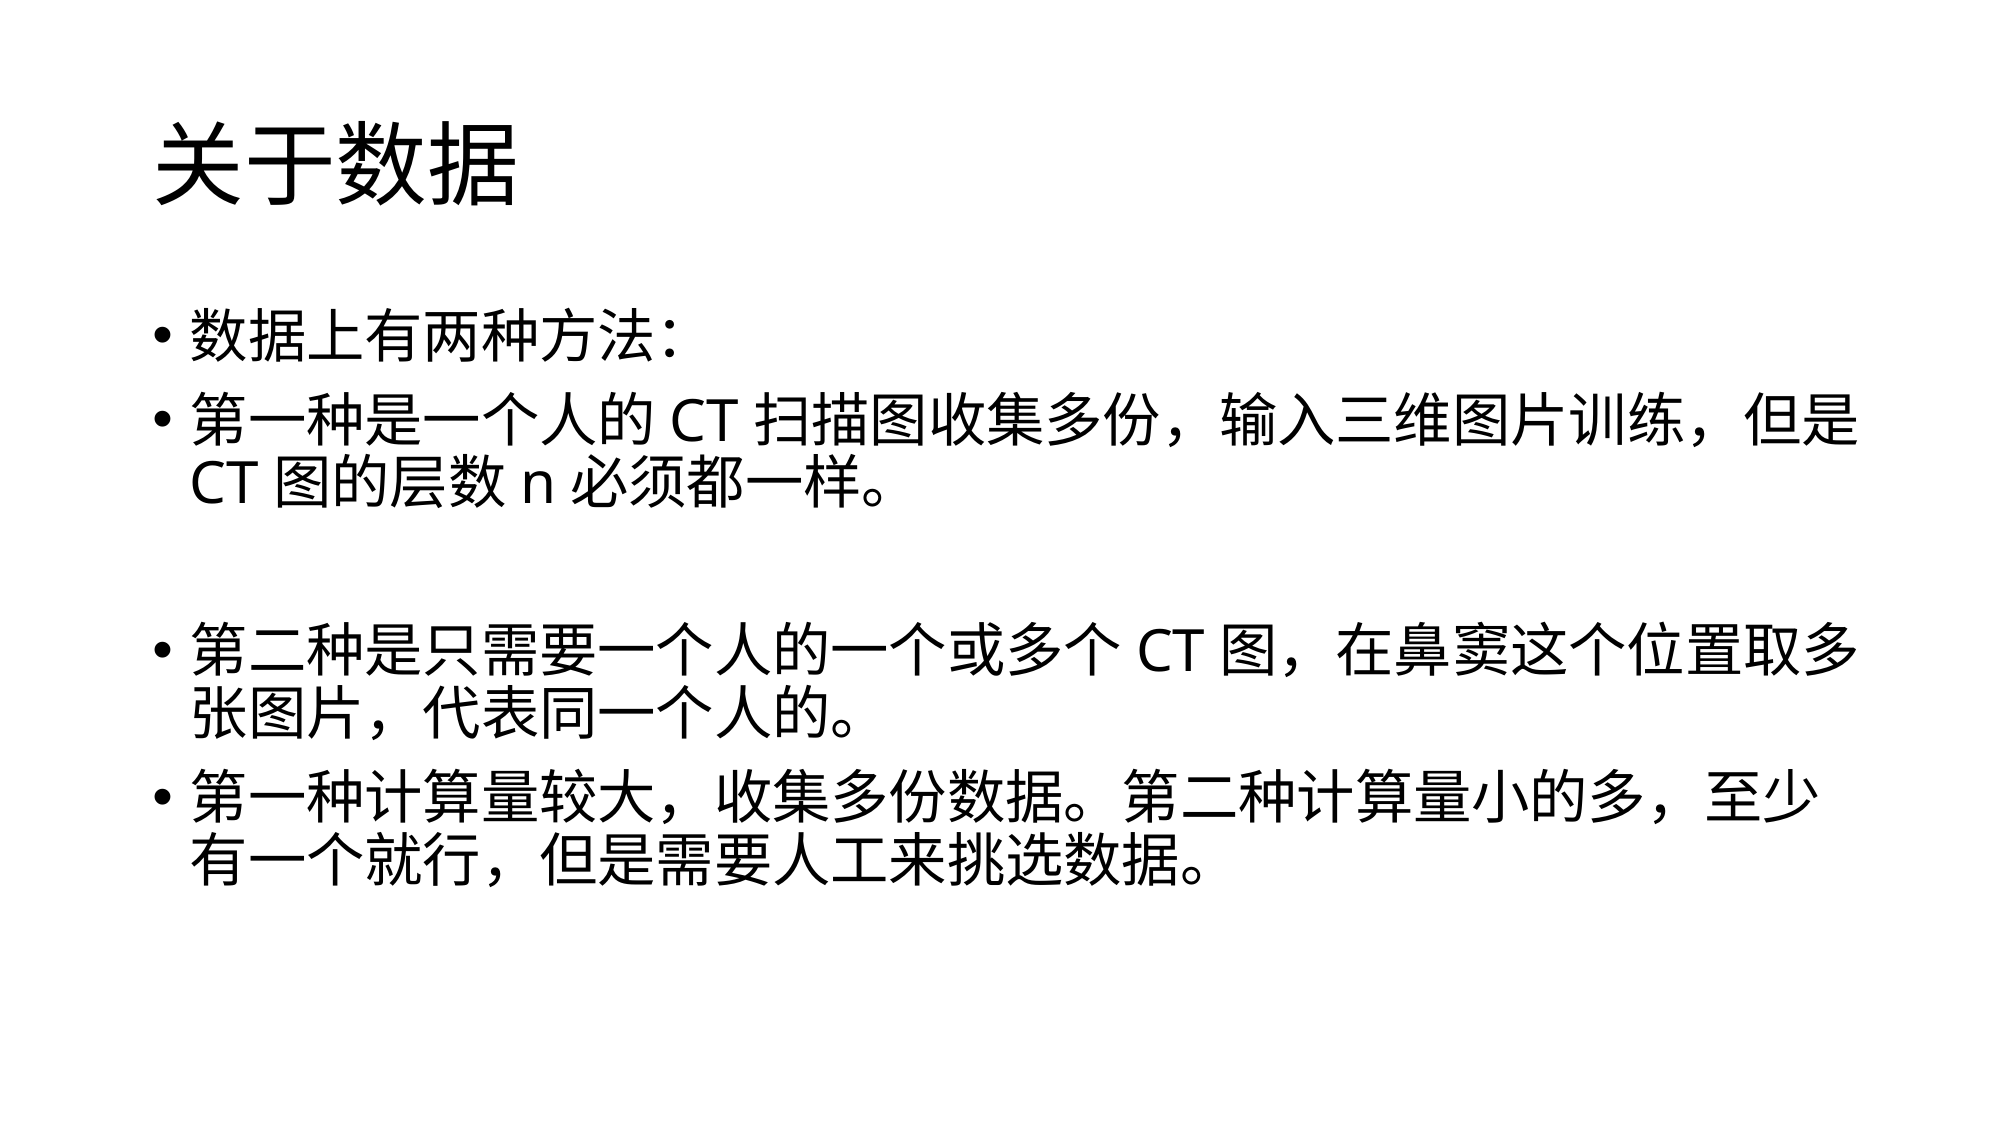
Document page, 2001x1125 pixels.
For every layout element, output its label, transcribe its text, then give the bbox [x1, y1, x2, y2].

list 数据上有两种方法： 第一种是一个人的CT扫描图收集多份，输入三维图片训练，但是CT图的层数n必须都一样。 第二种是只需要一个人的一个或多个CT图，在鼻窦这个位置取多张图片，代表同一个人的。 第一种计算量较大，收集多份数据。第二种计算量小的多，至少有一个就行，但是需要人工来挑选数据。 [137, 299, 1884, 1014]
title 关于数据 [137, 59, 1863, 278]
